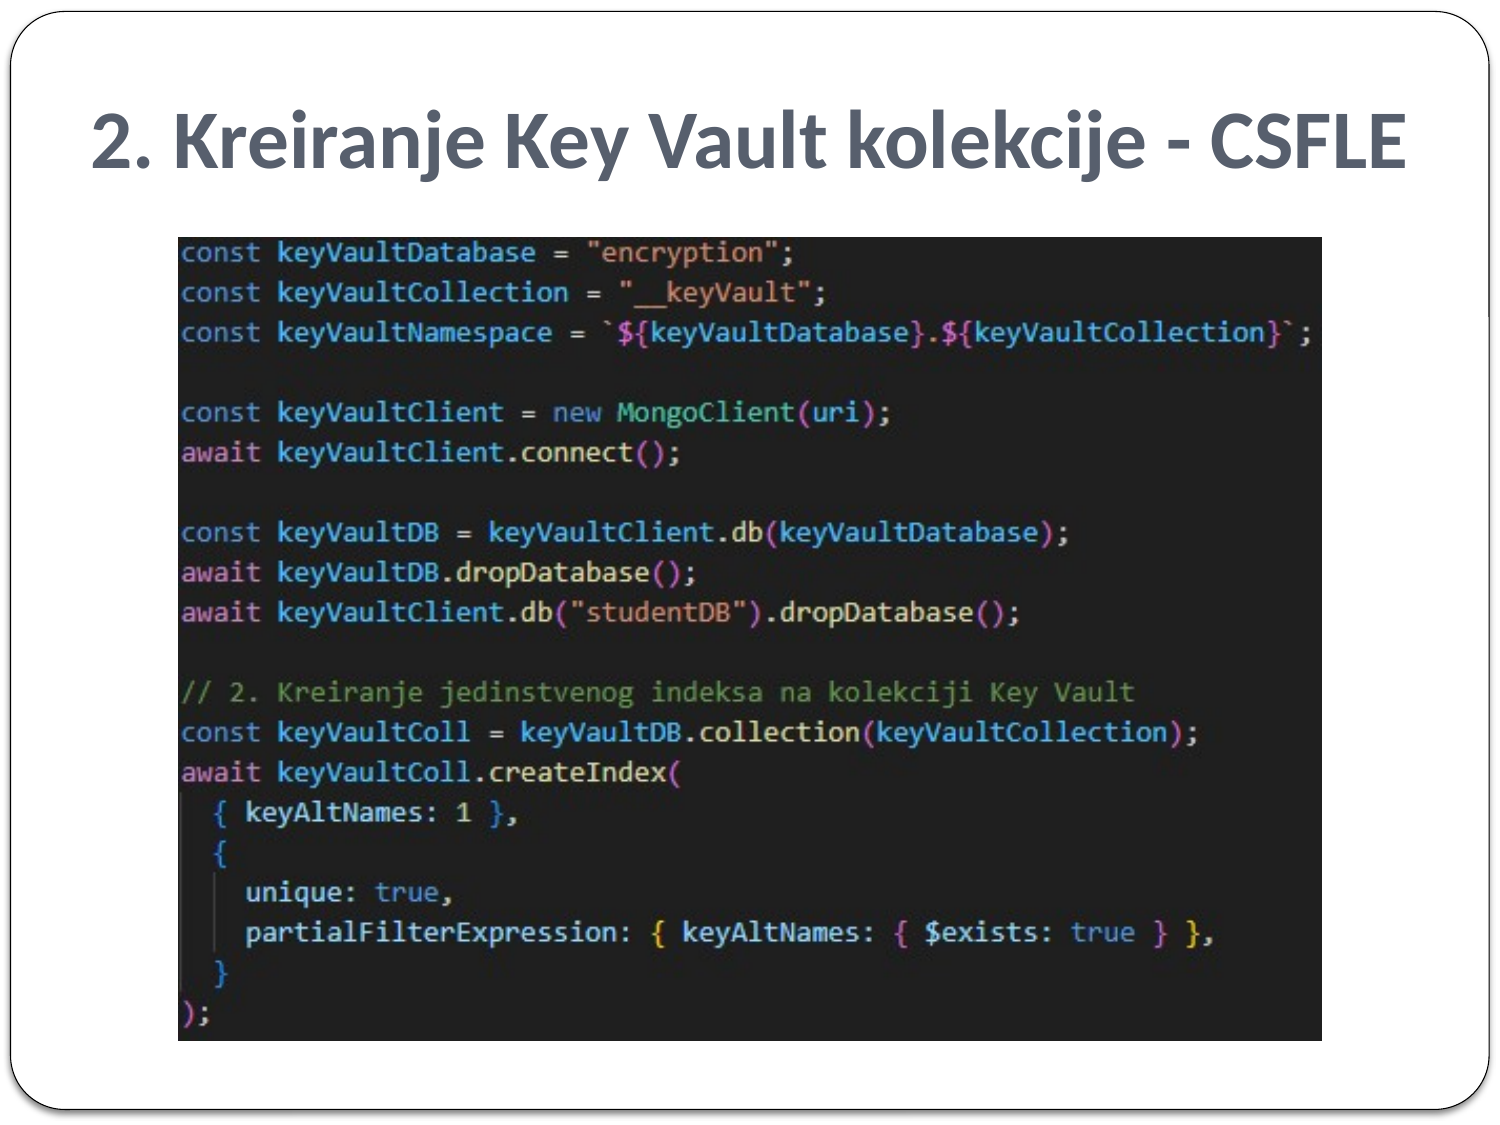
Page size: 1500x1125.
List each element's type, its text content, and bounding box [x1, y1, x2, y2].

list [178, 237, 1322, 1041]
title 2. Kreiranje Key Vault kolekcije - CSFLE [0, 45, 1500, 233]
